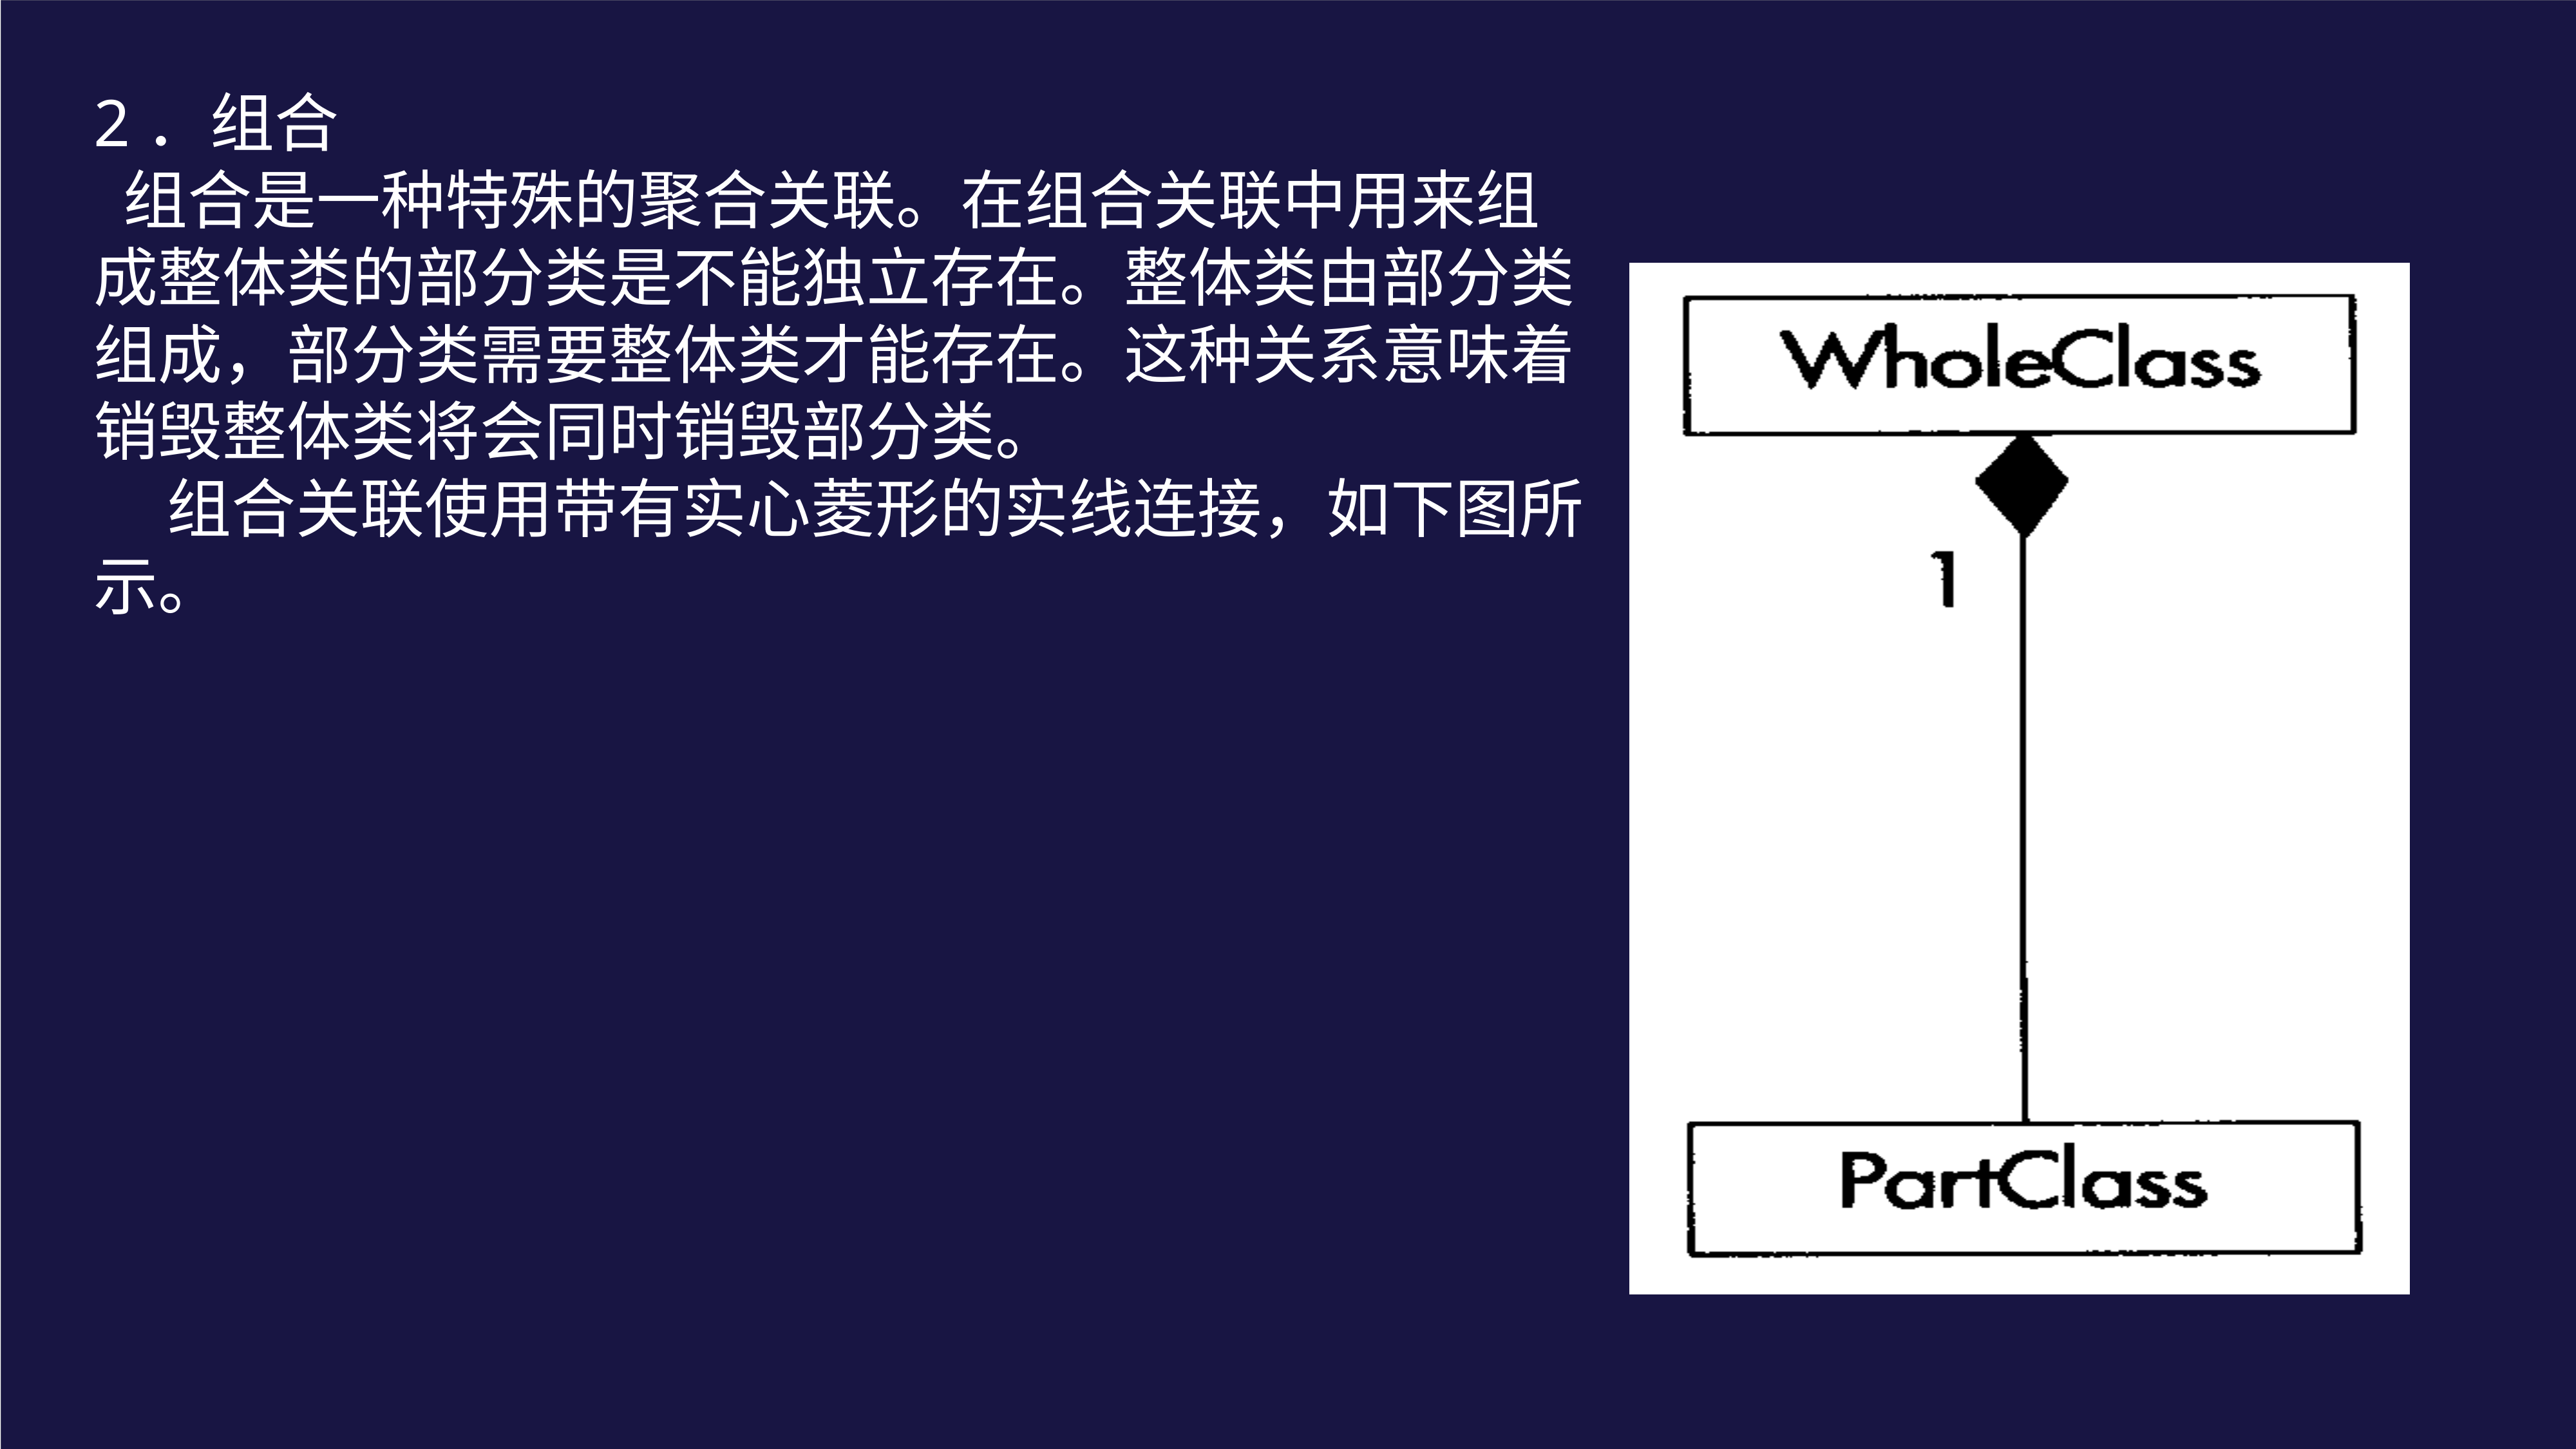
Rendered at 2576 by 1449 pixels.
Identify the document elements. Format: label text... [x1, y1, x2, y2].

picture [0, 0, 2576, 1449]
text_box 2．组合 组合是一种特殊的聚合关联。在组合关联中用来组成整体类的部分类是不能独立存在。整体类由部分类组成，部分类需要整体类才能存在。这种关系意味着销毁整体类将会同时销毁部分类。 组合关联使用带有实心菱形的实线连接，如下图所示。 [70, 70, 1613, 634]
